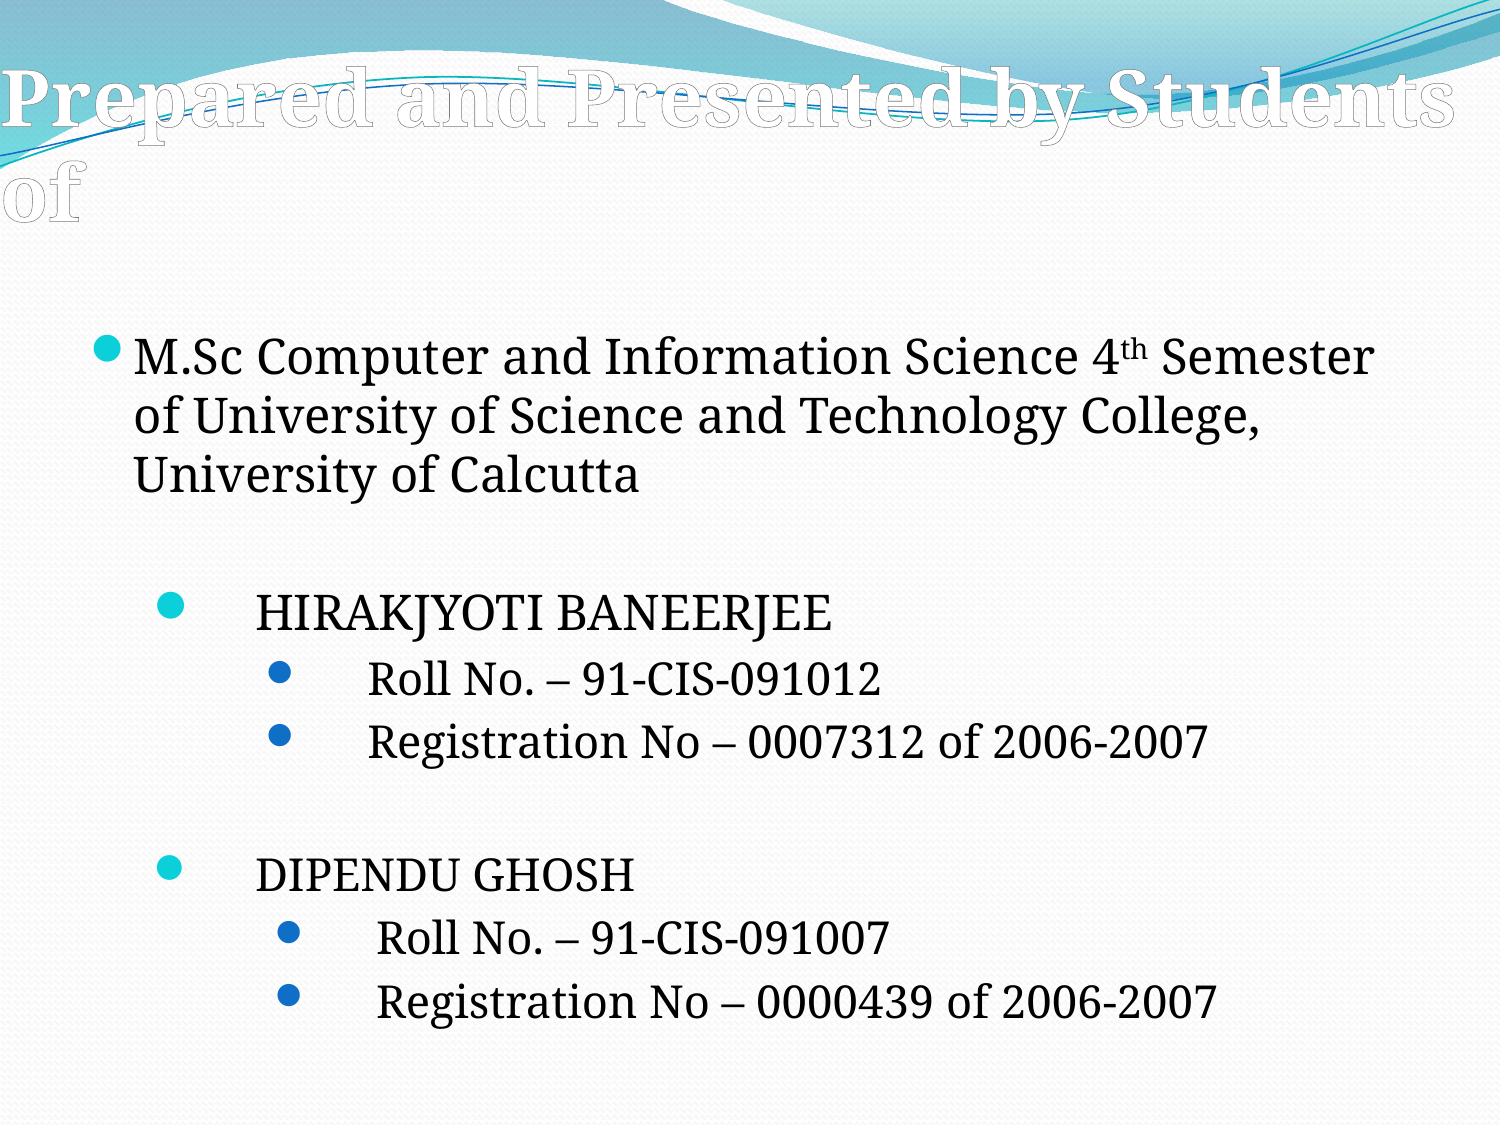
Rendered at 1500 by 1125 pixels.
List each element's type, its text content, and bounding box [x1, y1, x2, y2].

title Prepared and Presented by Students of [0, 115, 1500, 238]
list M.Sc Computer and Information Science 4th Semester of University of Science and Technology College, University of Calcutta HIRAKJYOTI BANEERJEE Roll No. – 91-CIS-091012 Registration No – 0007312 of 2006-2007 DIPENDU GHOSH Roll No. – 91-CIS-091007 Registration No – 0000439 of 2006-2007 [75, 317, 1425, 1038]
